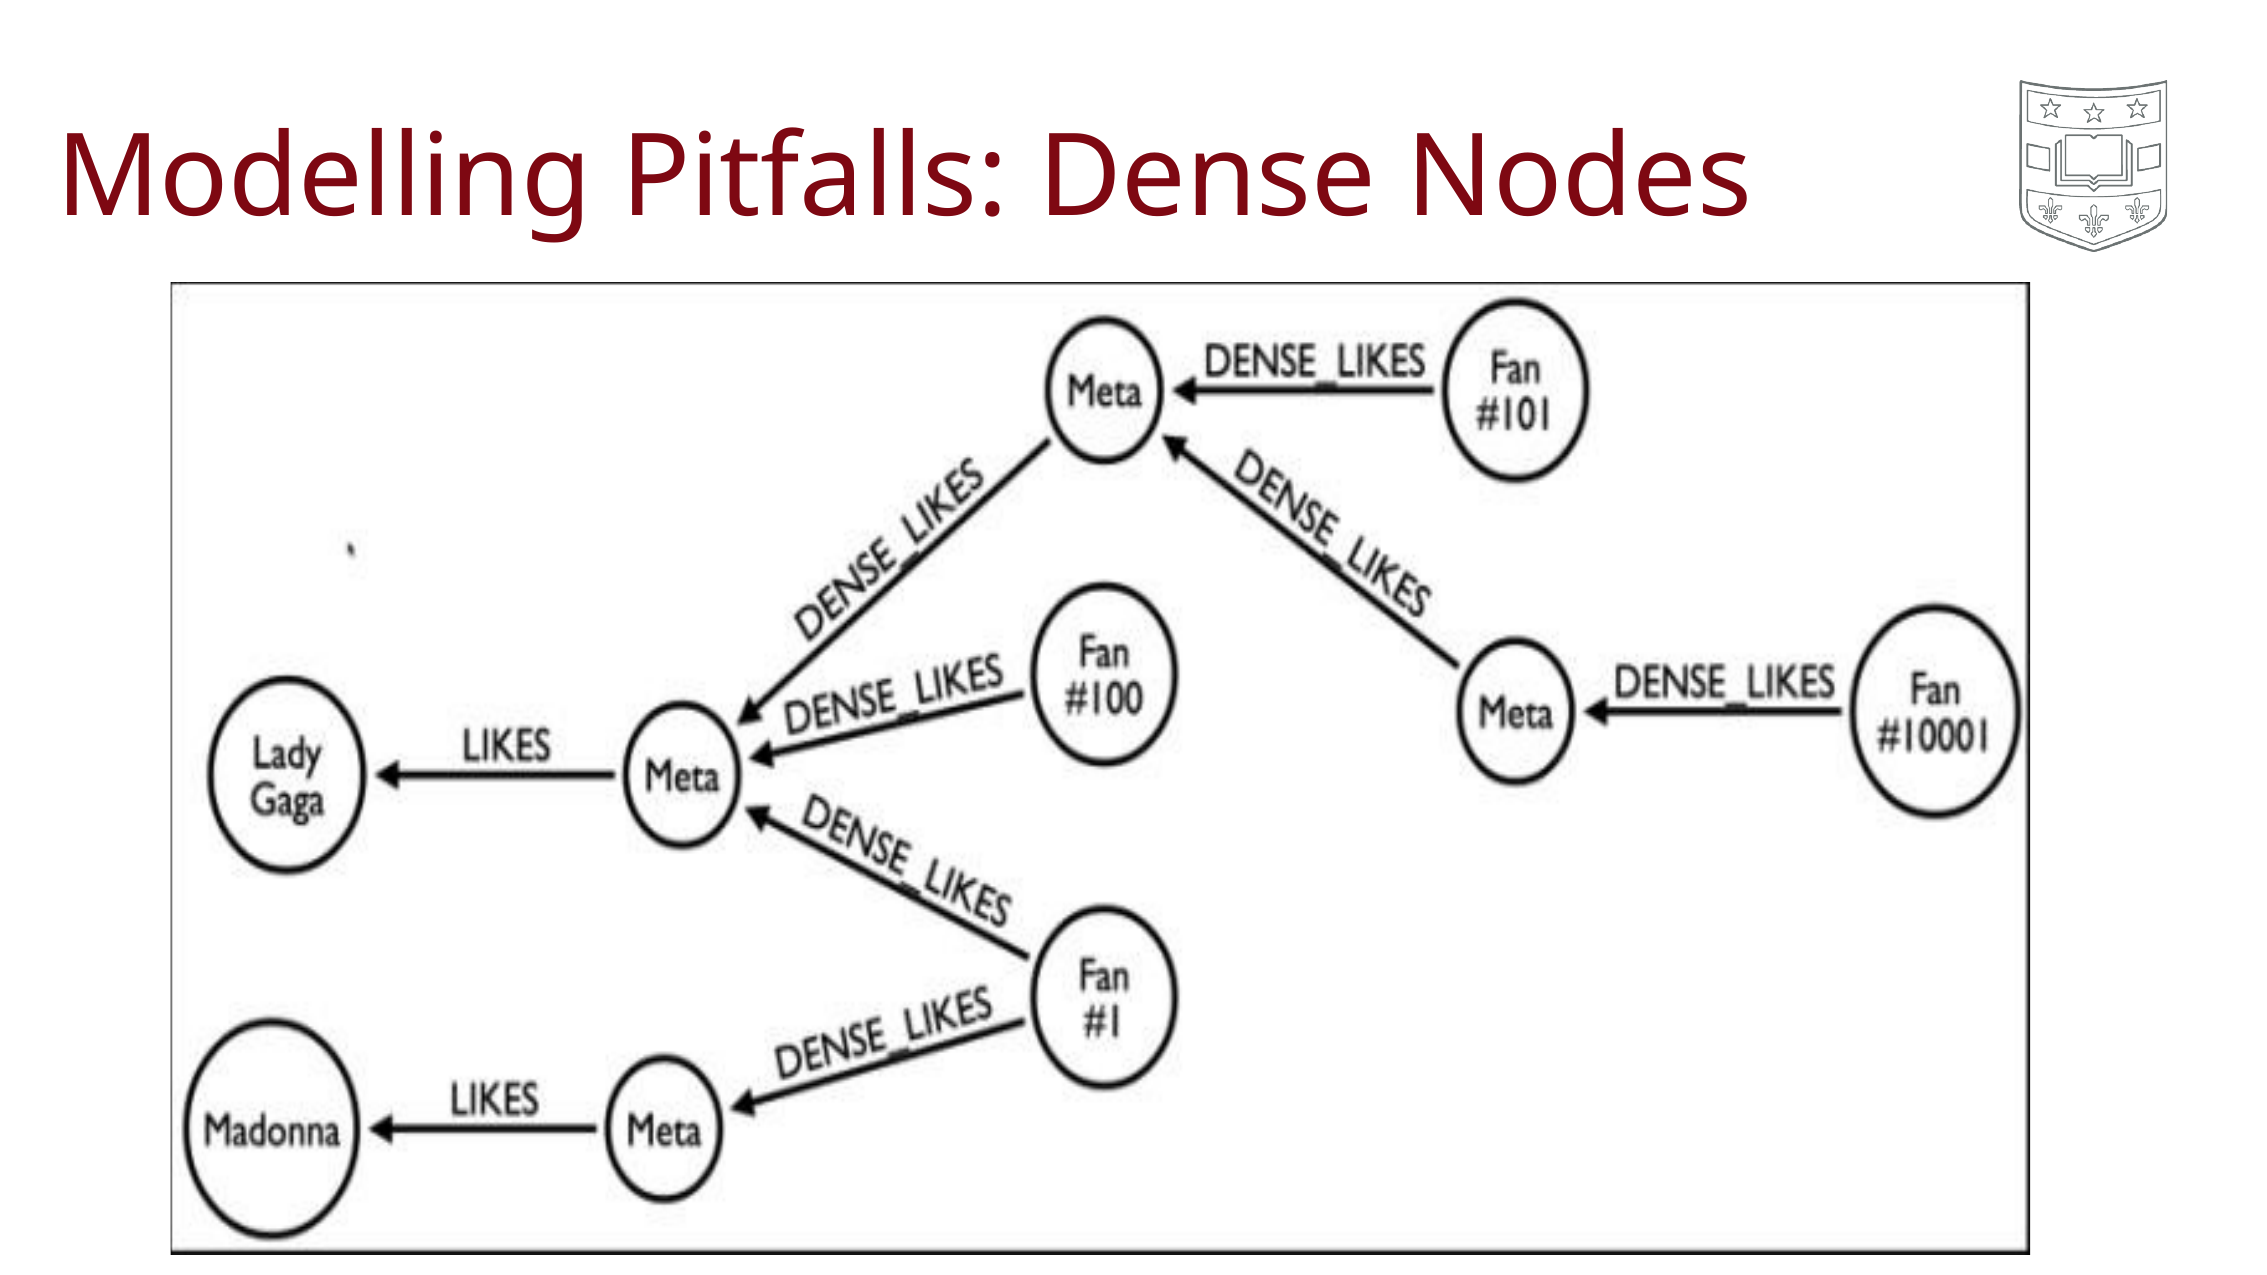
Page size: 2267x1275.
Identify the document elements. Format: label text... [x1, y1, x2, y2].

text_box [170, 282, 2031, 1255]
title Modelling Pitfalls: Dense Nodes [54, 99, 1865, 315]
picture [2019, 80, 2168, 252]
